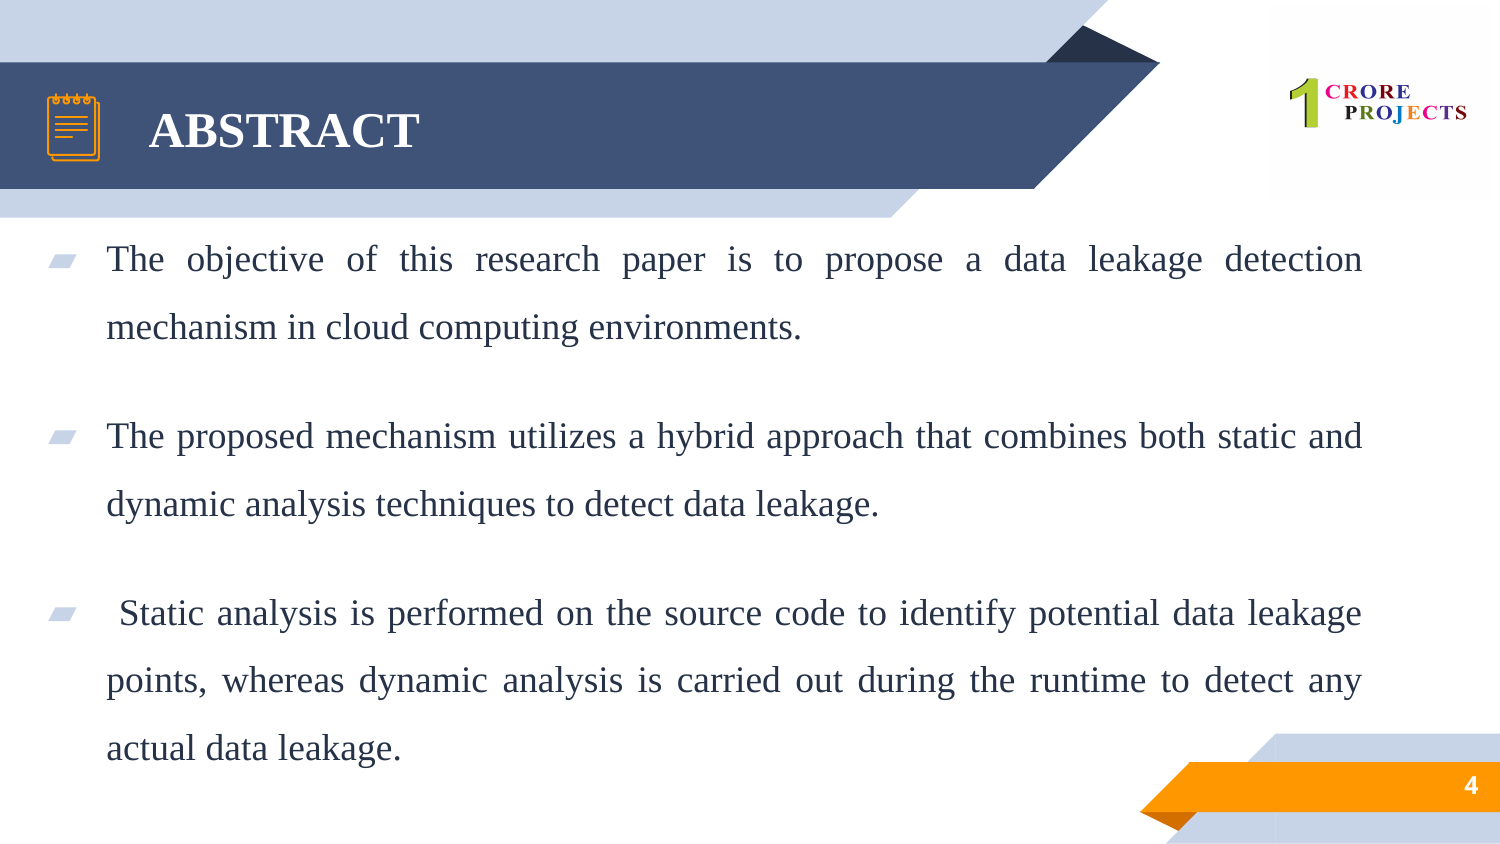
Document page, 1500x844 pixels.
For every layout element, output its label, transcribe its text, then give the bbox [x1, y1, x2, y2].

picture [1267, 4, 1492, 201]
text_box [47, 93, 100, 161]
title ABSTRACT [133, 64, 997, 190]
list The objective of this research paper is to propose a data leakage detection mechanism in cloud computing environments. The proposed mechanism utilizes a hybrid approach that combines both static and dynamic analysis techniques to detect data leakage. Static analysis is performed on the source code to identify potential data leakage points, whereas dynamic analysis is carried out during the runtime to detect any actual data leakage. [16, 196, 1380, 796]
slide_number 4 [1249, 760, 1494, 813]
